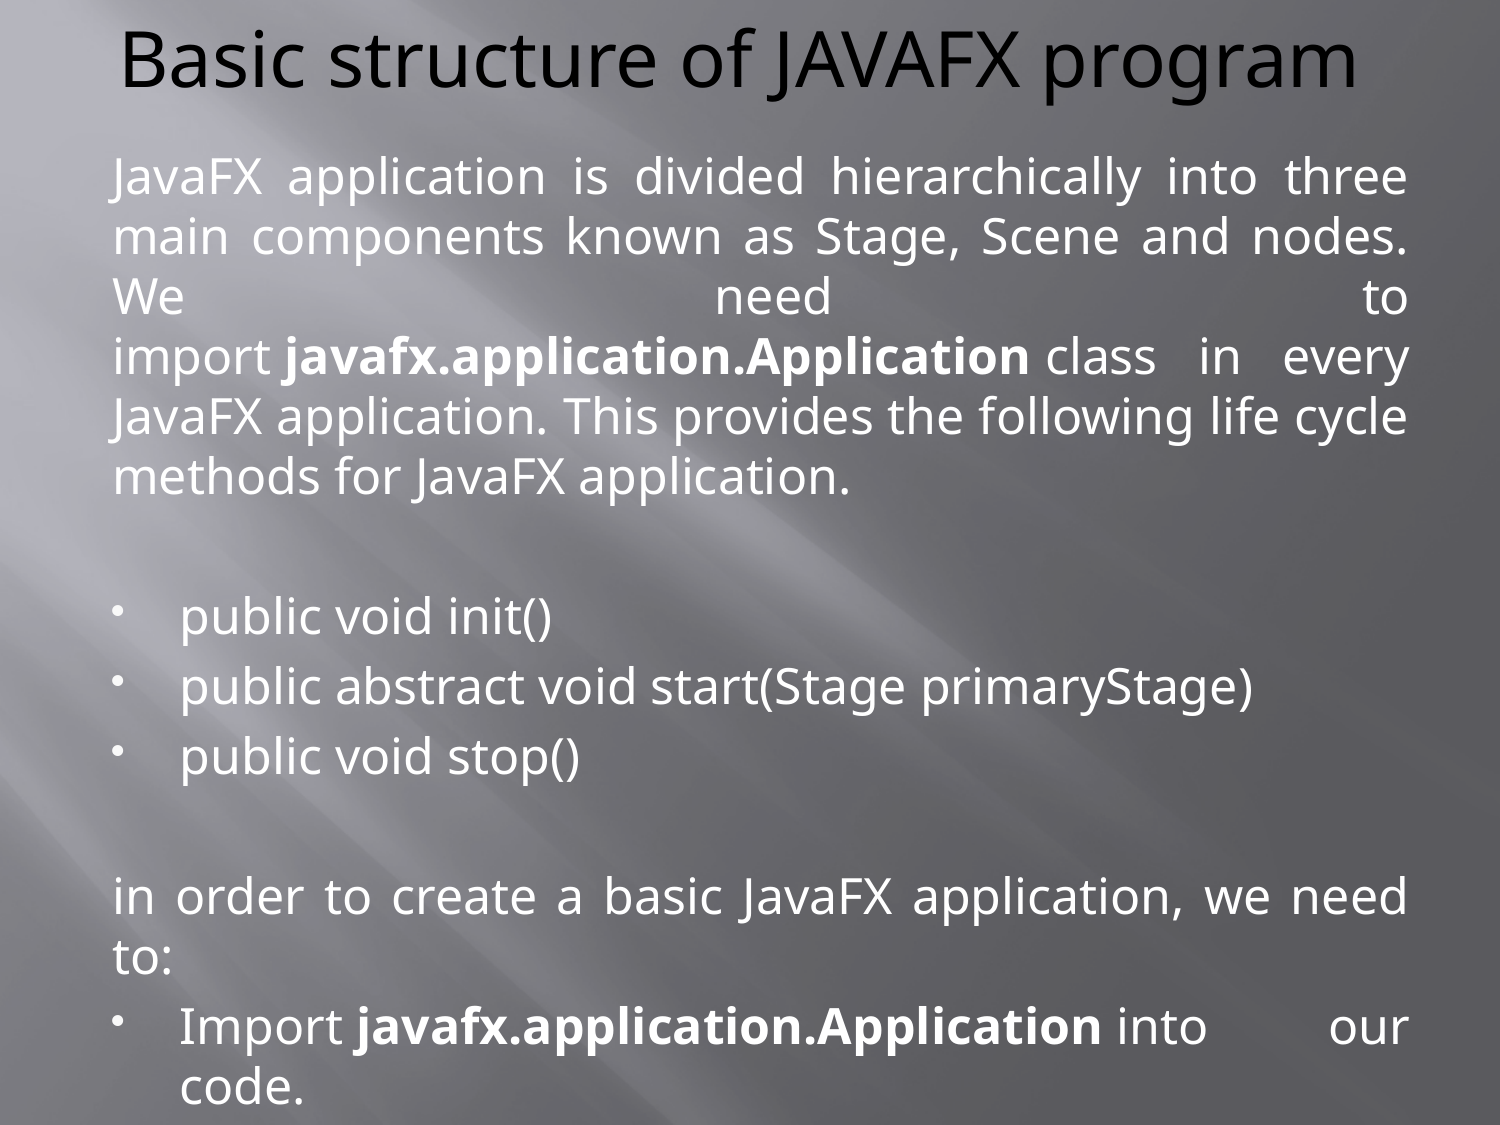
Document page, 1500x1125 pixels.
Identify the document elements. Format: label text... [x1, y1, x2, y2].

title Basic structure of JAVAFX program [75, 0, 1425, 137]
list JavaFX application is divided hierarchically into three main components known as Stage, Scene and nodes. We need to import javafx.application.Application class in every JavaFX application. This provides the following life cycle methods for JavaFX application. public void init() public abstract void start(Stage primaryStage) public void stop() in order to create a basic JavaFX application, we need to: Import javafx.application.Application into our code. Inherit Application into our class. Override start() method of Application class. [75, 137, 1425, 1075]
